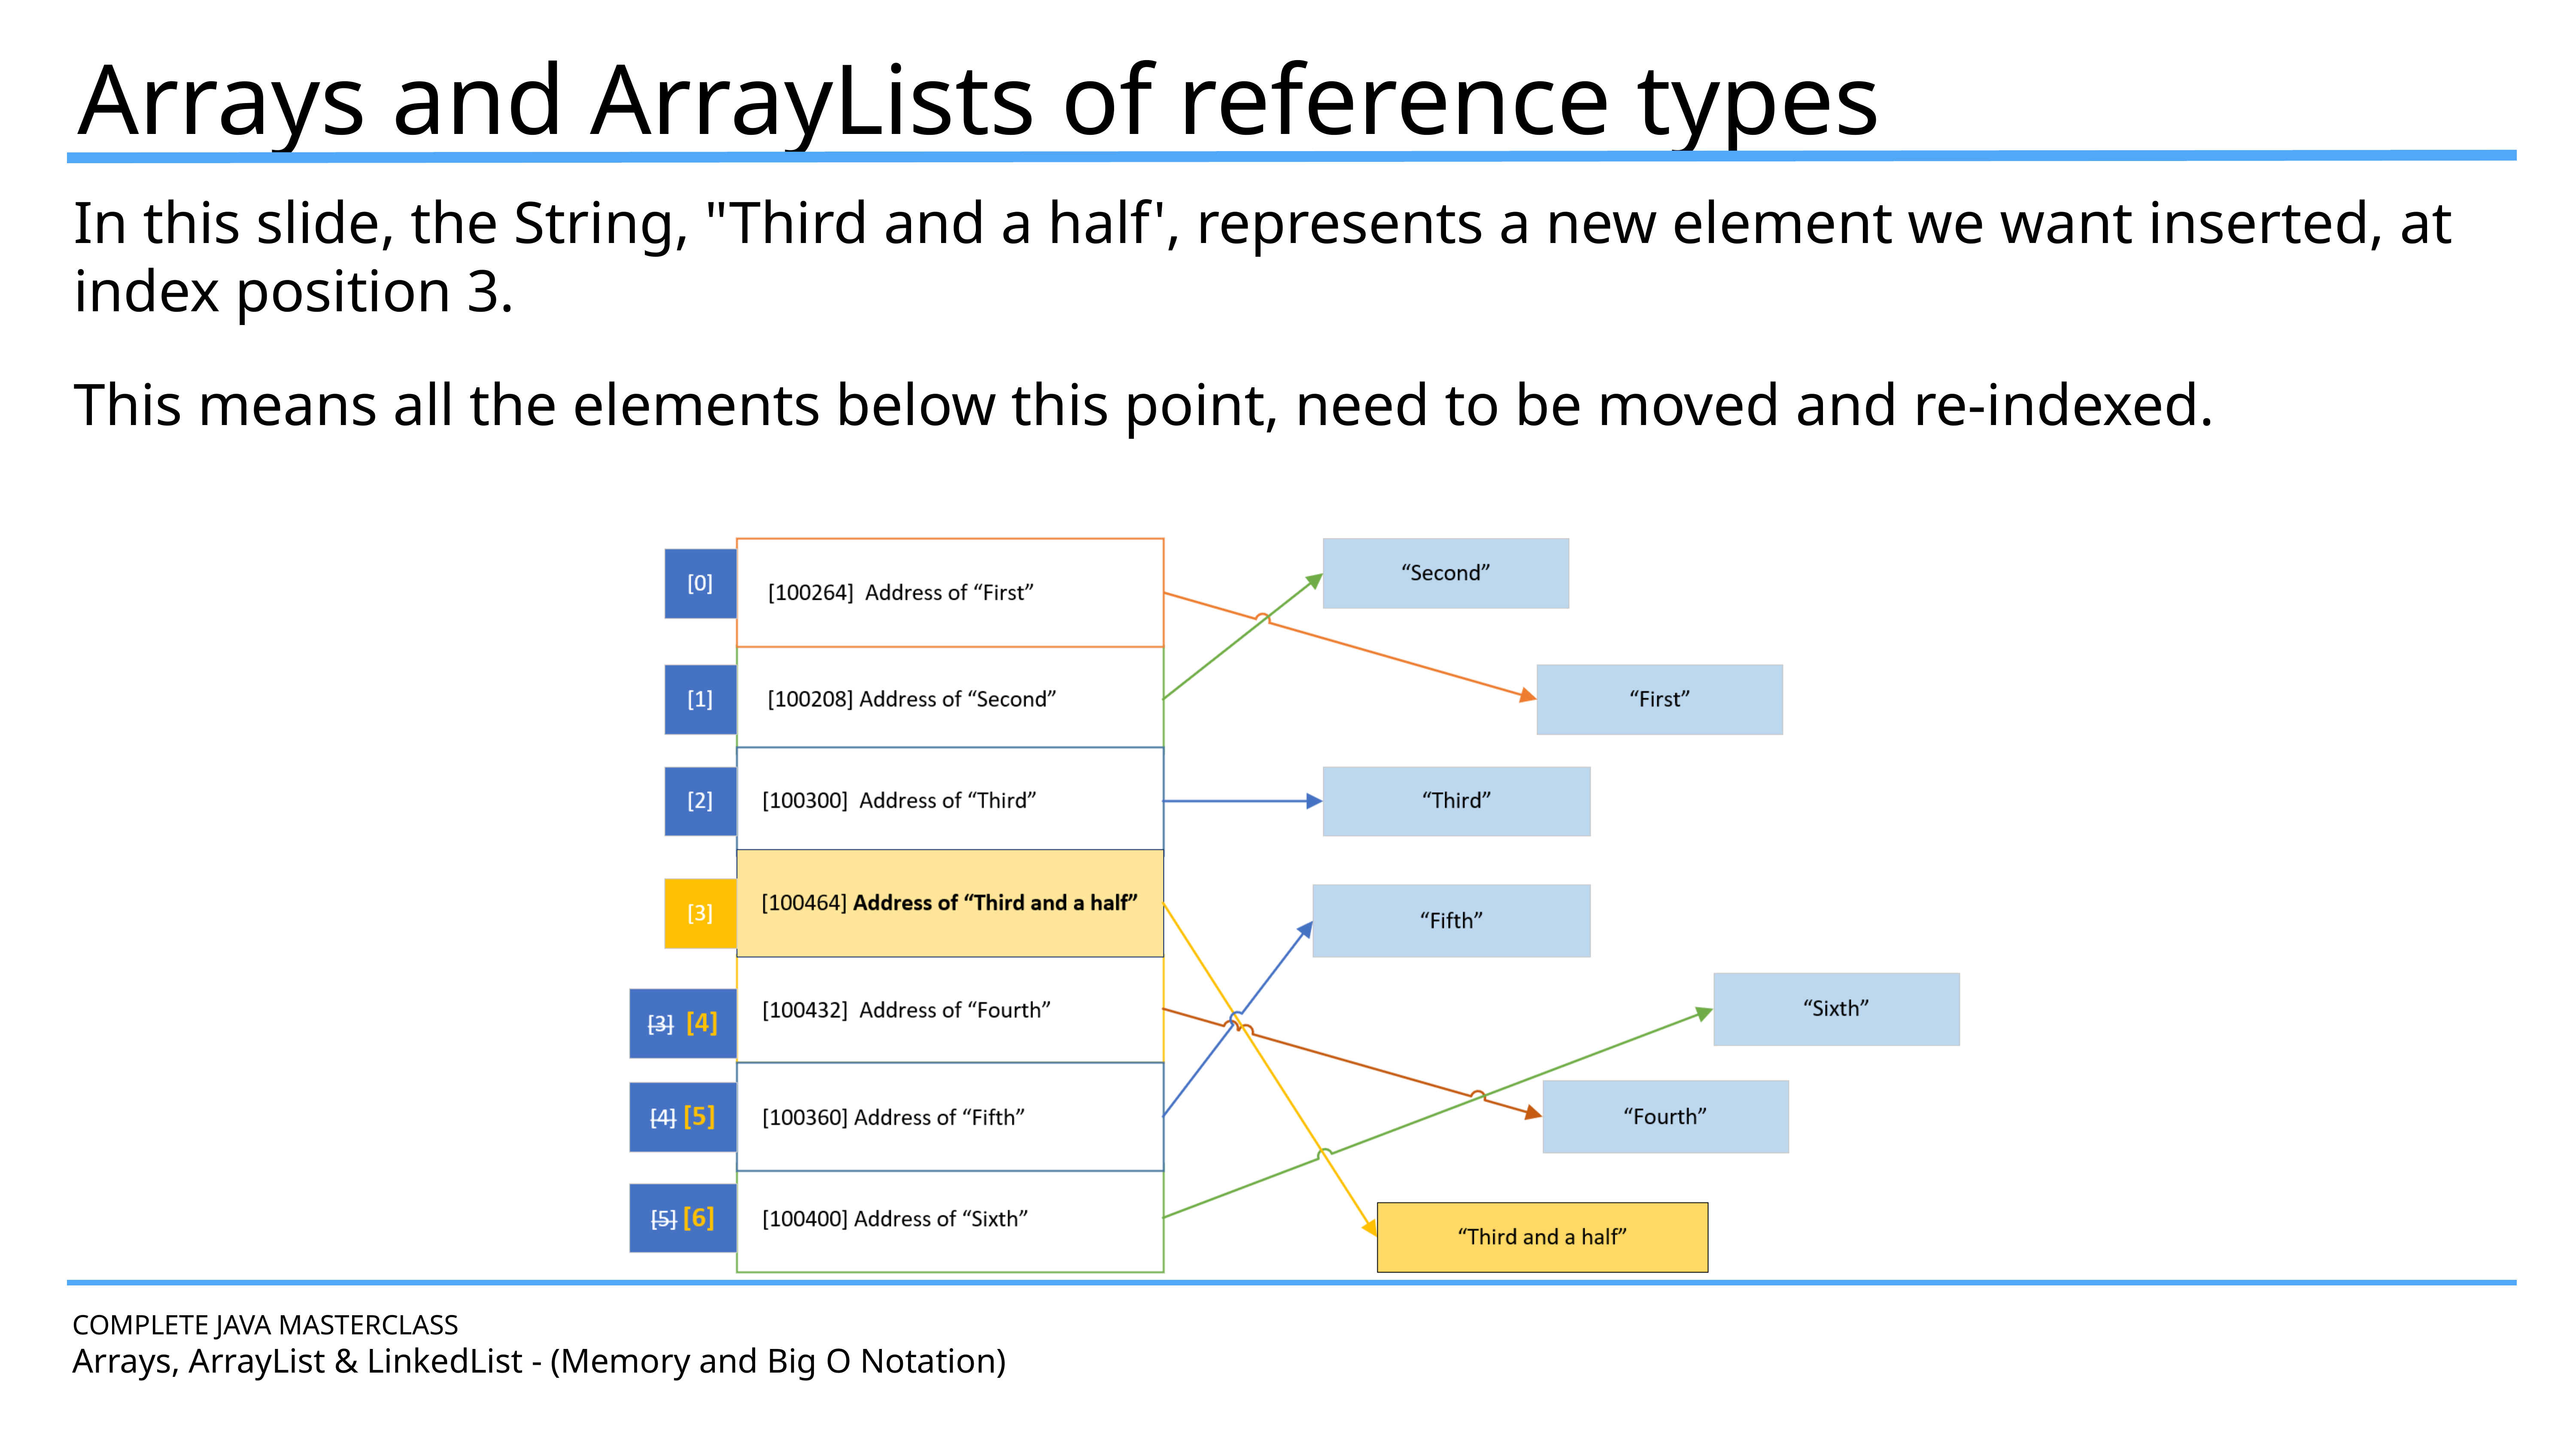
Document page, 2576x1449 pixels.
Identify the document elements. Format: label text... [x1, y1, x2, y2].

picture [527, 500, 2049, 1348]
text_box COMPLETE JAVA MASTERCLASS Arrays, ArrayList & LinkedList - (Memory and Big O Notation) [67, 1302, 1195, 1385]
text_box Arrays and ArrayLists of reference types [72, 32, 1887, 159]
text_box In this slide, the String, "Third and a half', represents a new element we want inserted, at index position 3. This means all the elements below this point, need to be moved and re-indexed. [67, 182, 2517, 1139]
